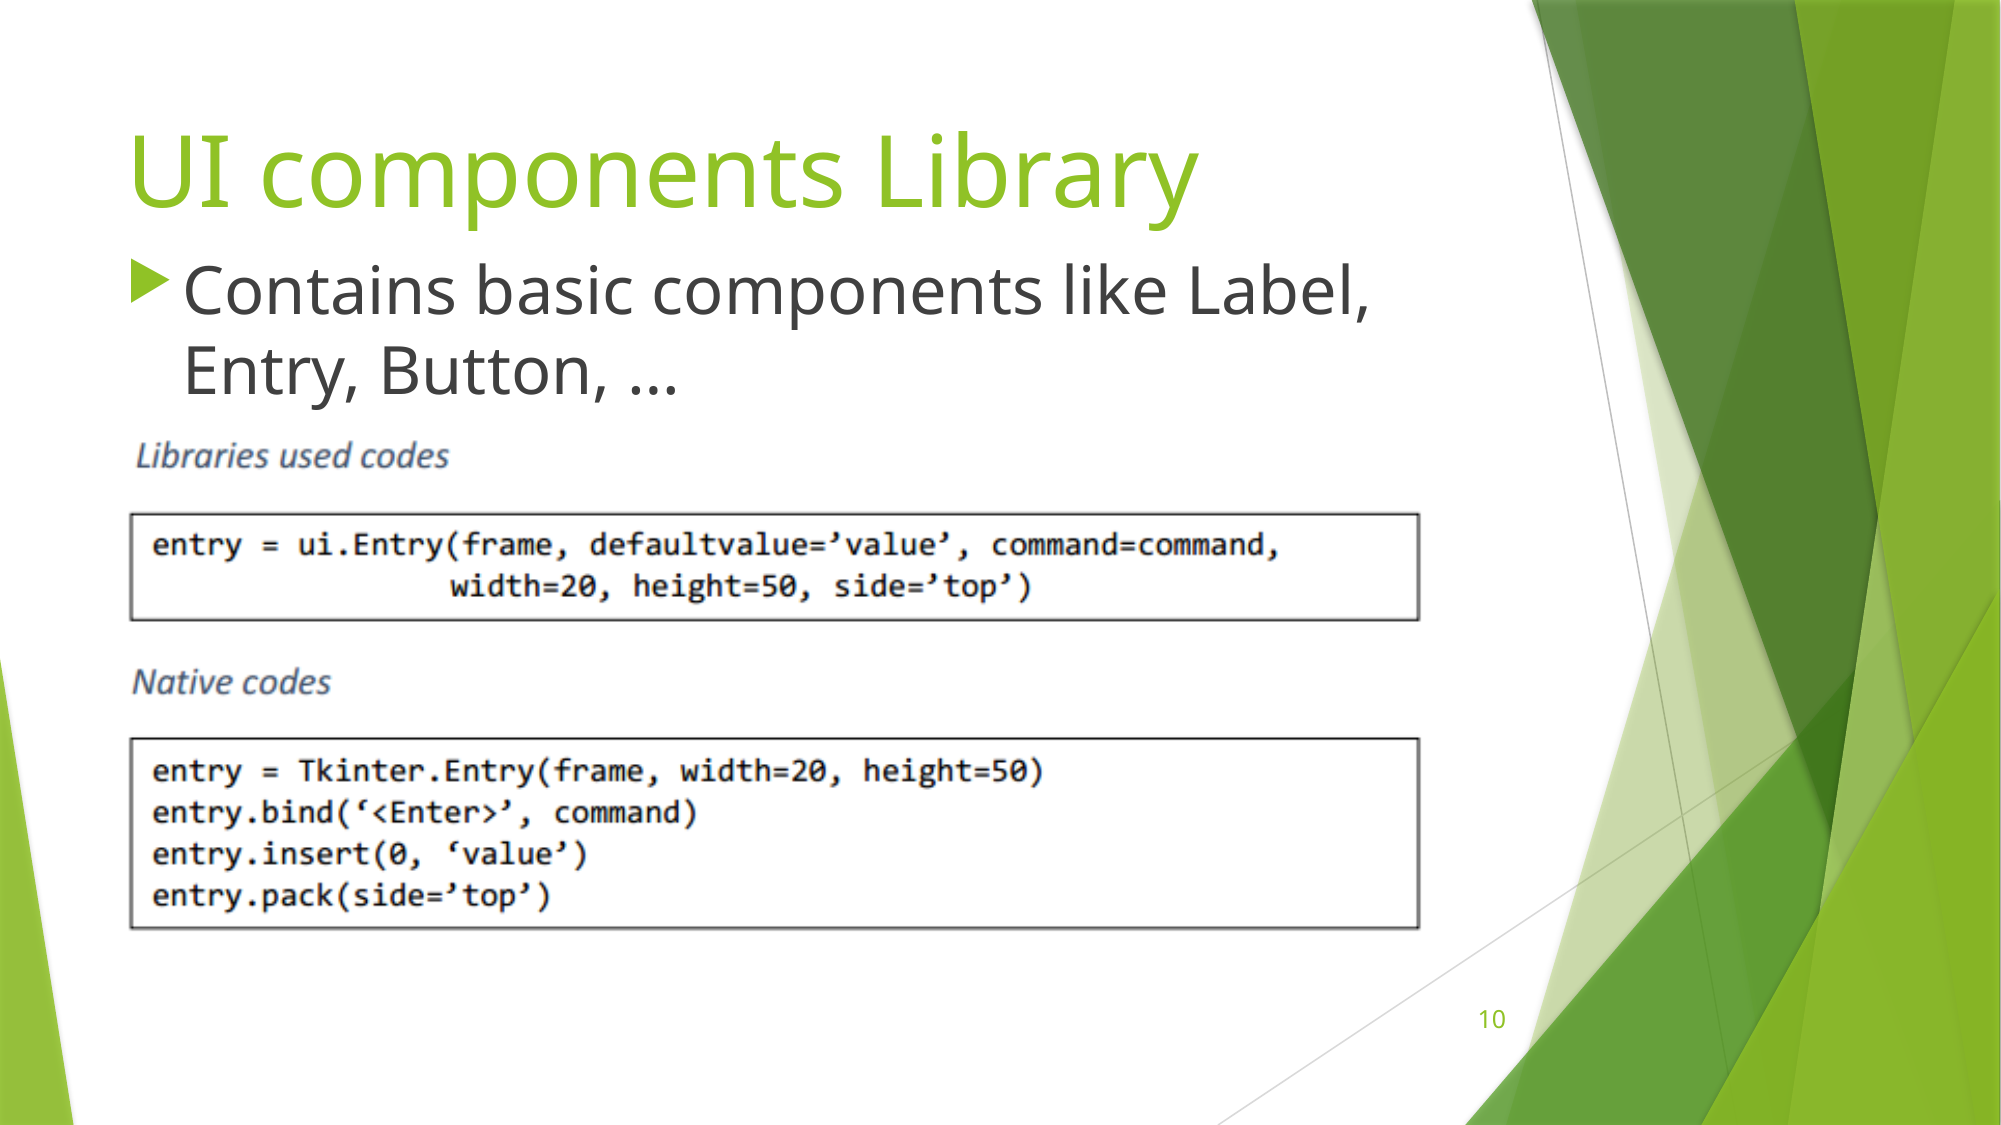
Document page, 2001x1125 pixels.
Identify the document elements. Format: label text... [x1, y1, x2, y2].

title UI components Library [111, 99, 1522, 239]
list Contains basic components like Label, Entry, Button, … [111, 239, 1522, 992]
picture [110, 434, 1447, 954]
slide_number 10 [1409, 991, 1522, 1051]
